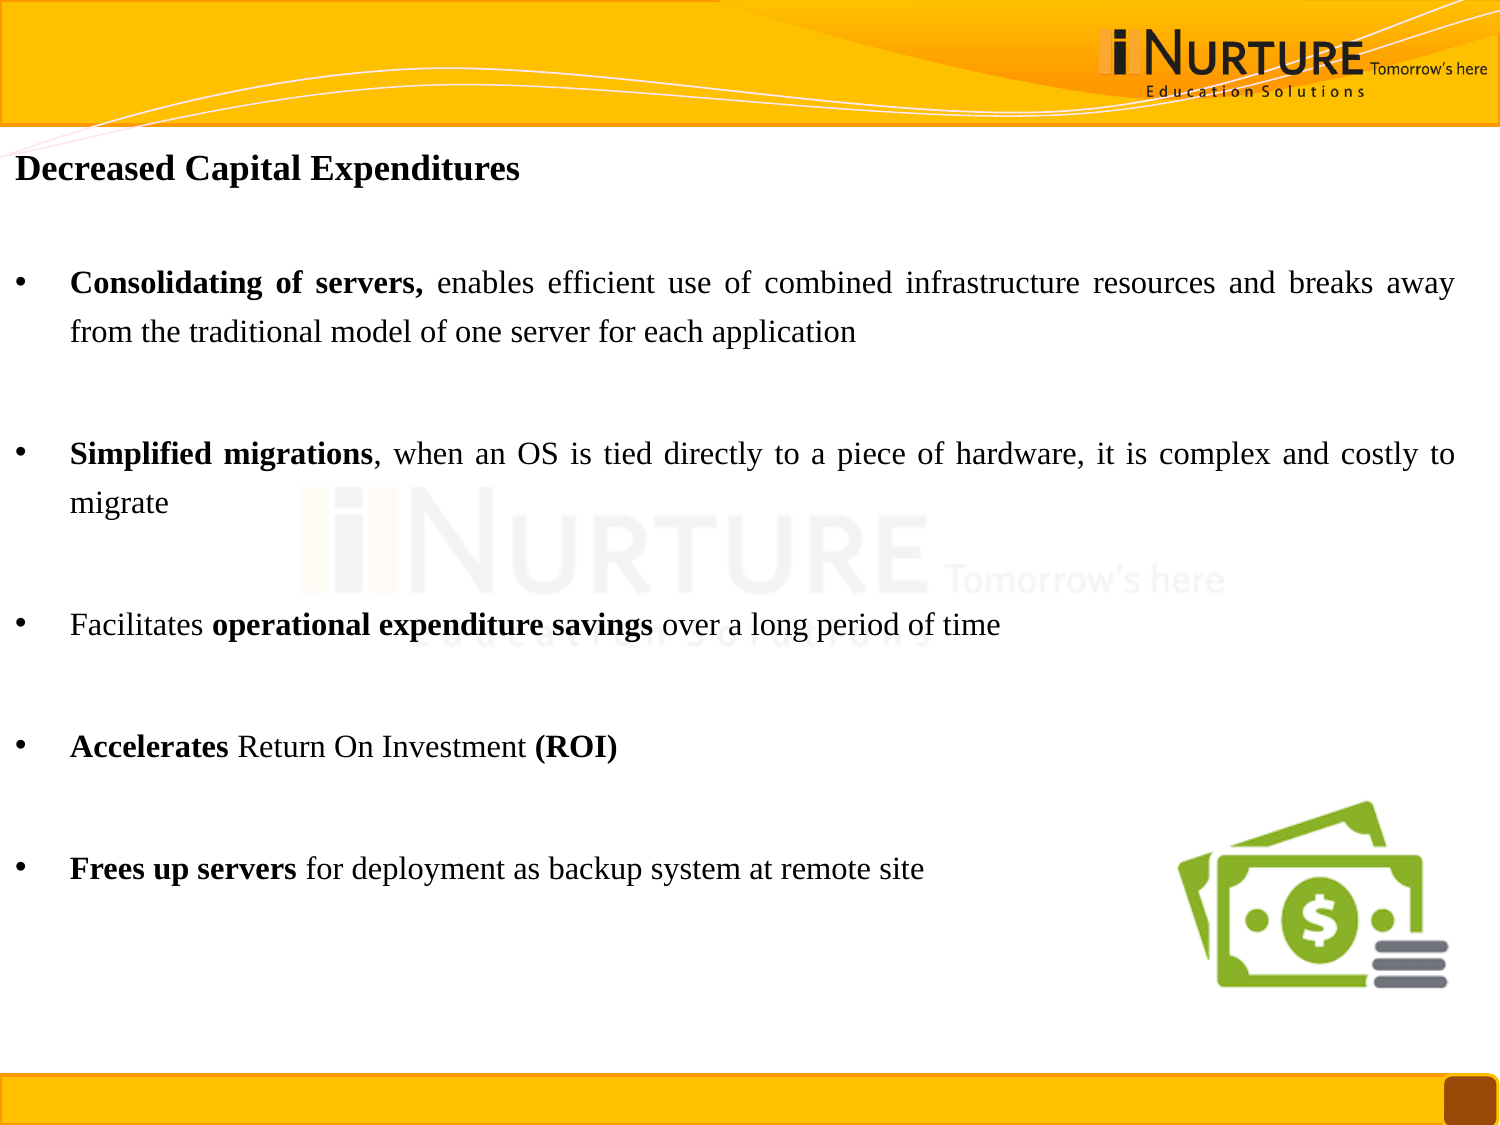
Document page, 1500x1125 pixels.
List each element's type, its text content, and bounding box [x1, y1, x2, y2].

picture [1162, 793, 1473, 1007]
picture [1099, 29, 1487, 97]
list Decreased Capital Expenditures Consolidating of servers, enables efficient use of combined infrastructure resources and breaks away from the traditional model of one server for each application Simplified migrations, when an OS is tied directly to a piece of hardware, it is complex and costly to migrate Facilitates operational expenditure savings over a long period of time Accelerates Return On Investment (ROI) Frees up servers for deployment as backup system at remote site [0, 125, 1472, 900]
